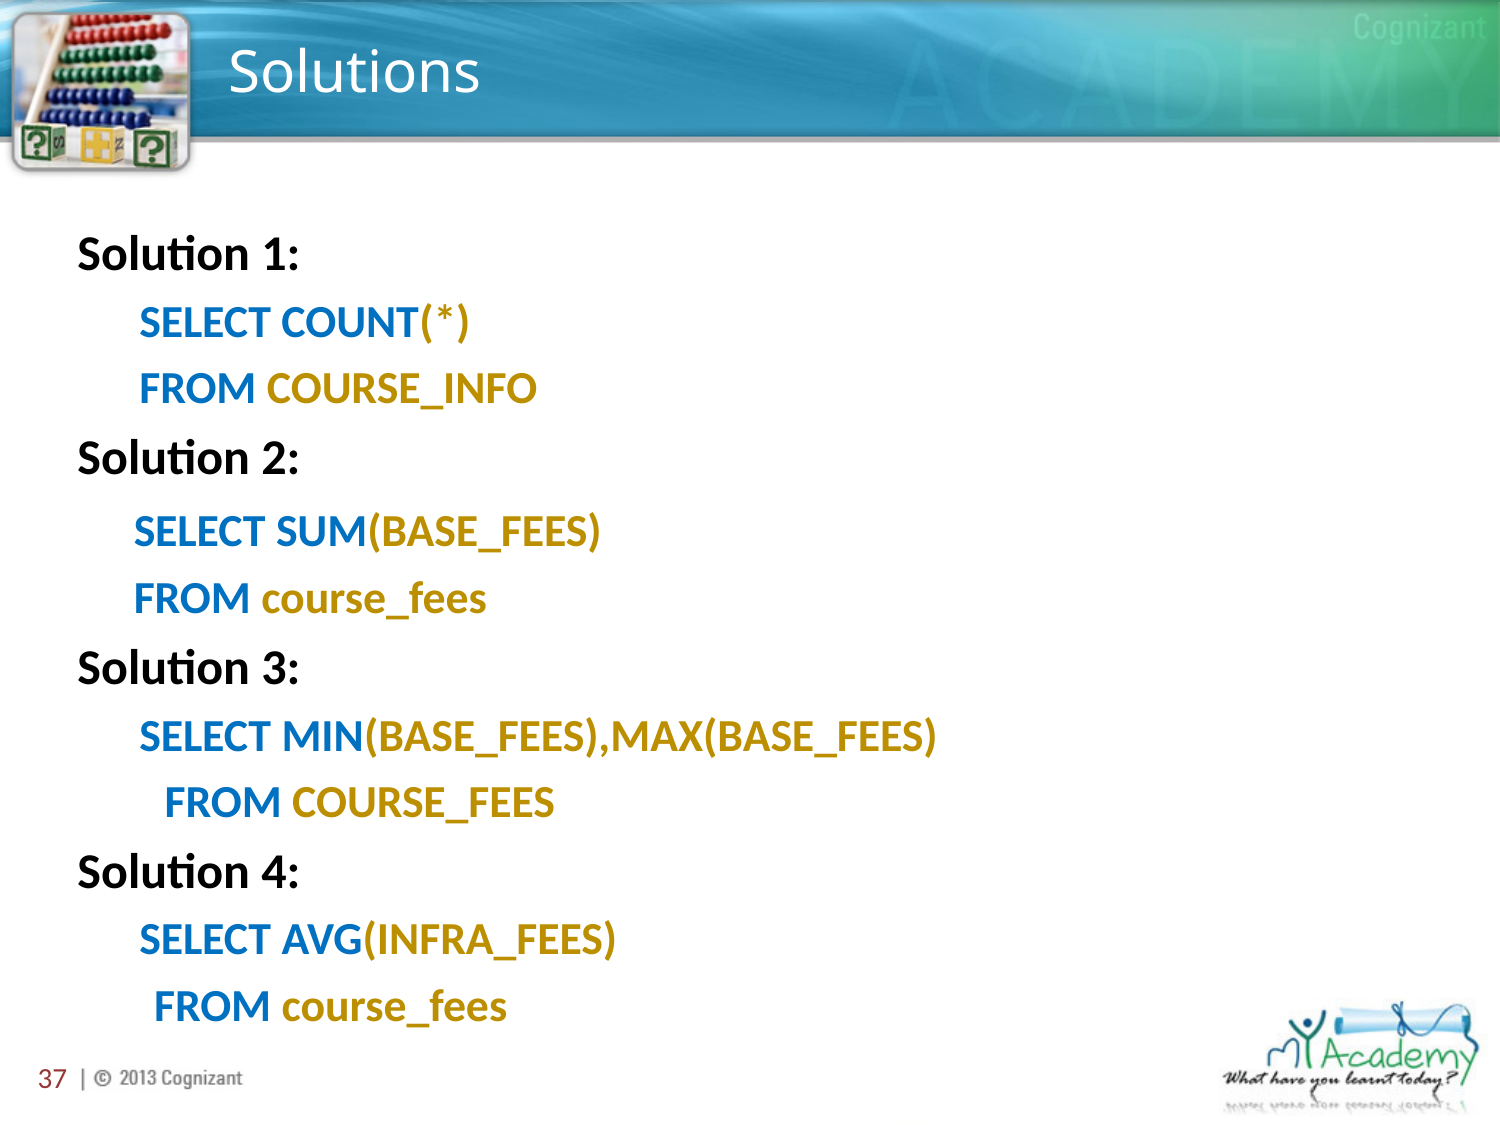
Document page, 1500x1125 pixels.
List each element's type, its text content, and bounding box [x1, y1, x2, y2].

slide_number 37 [22, 1052, 98, 1098]
picture [0, 0, 1500, 1125]
title Solutions [213, 0, 1500, 163]
list Solution 1: SELECT COUNT(*) FROM COURSE_INFO Solution 2: SELECT SUM(BASE_FEES) FROM course_fees Solution 3: SELECT MIN(BASE_FEES),MAX(BASE_FEES) FROM COURSE_FEES Solution 4: SELECT AVG(INFRA_FEES) FROM course_fees [62, 200, 1488, 1013]
